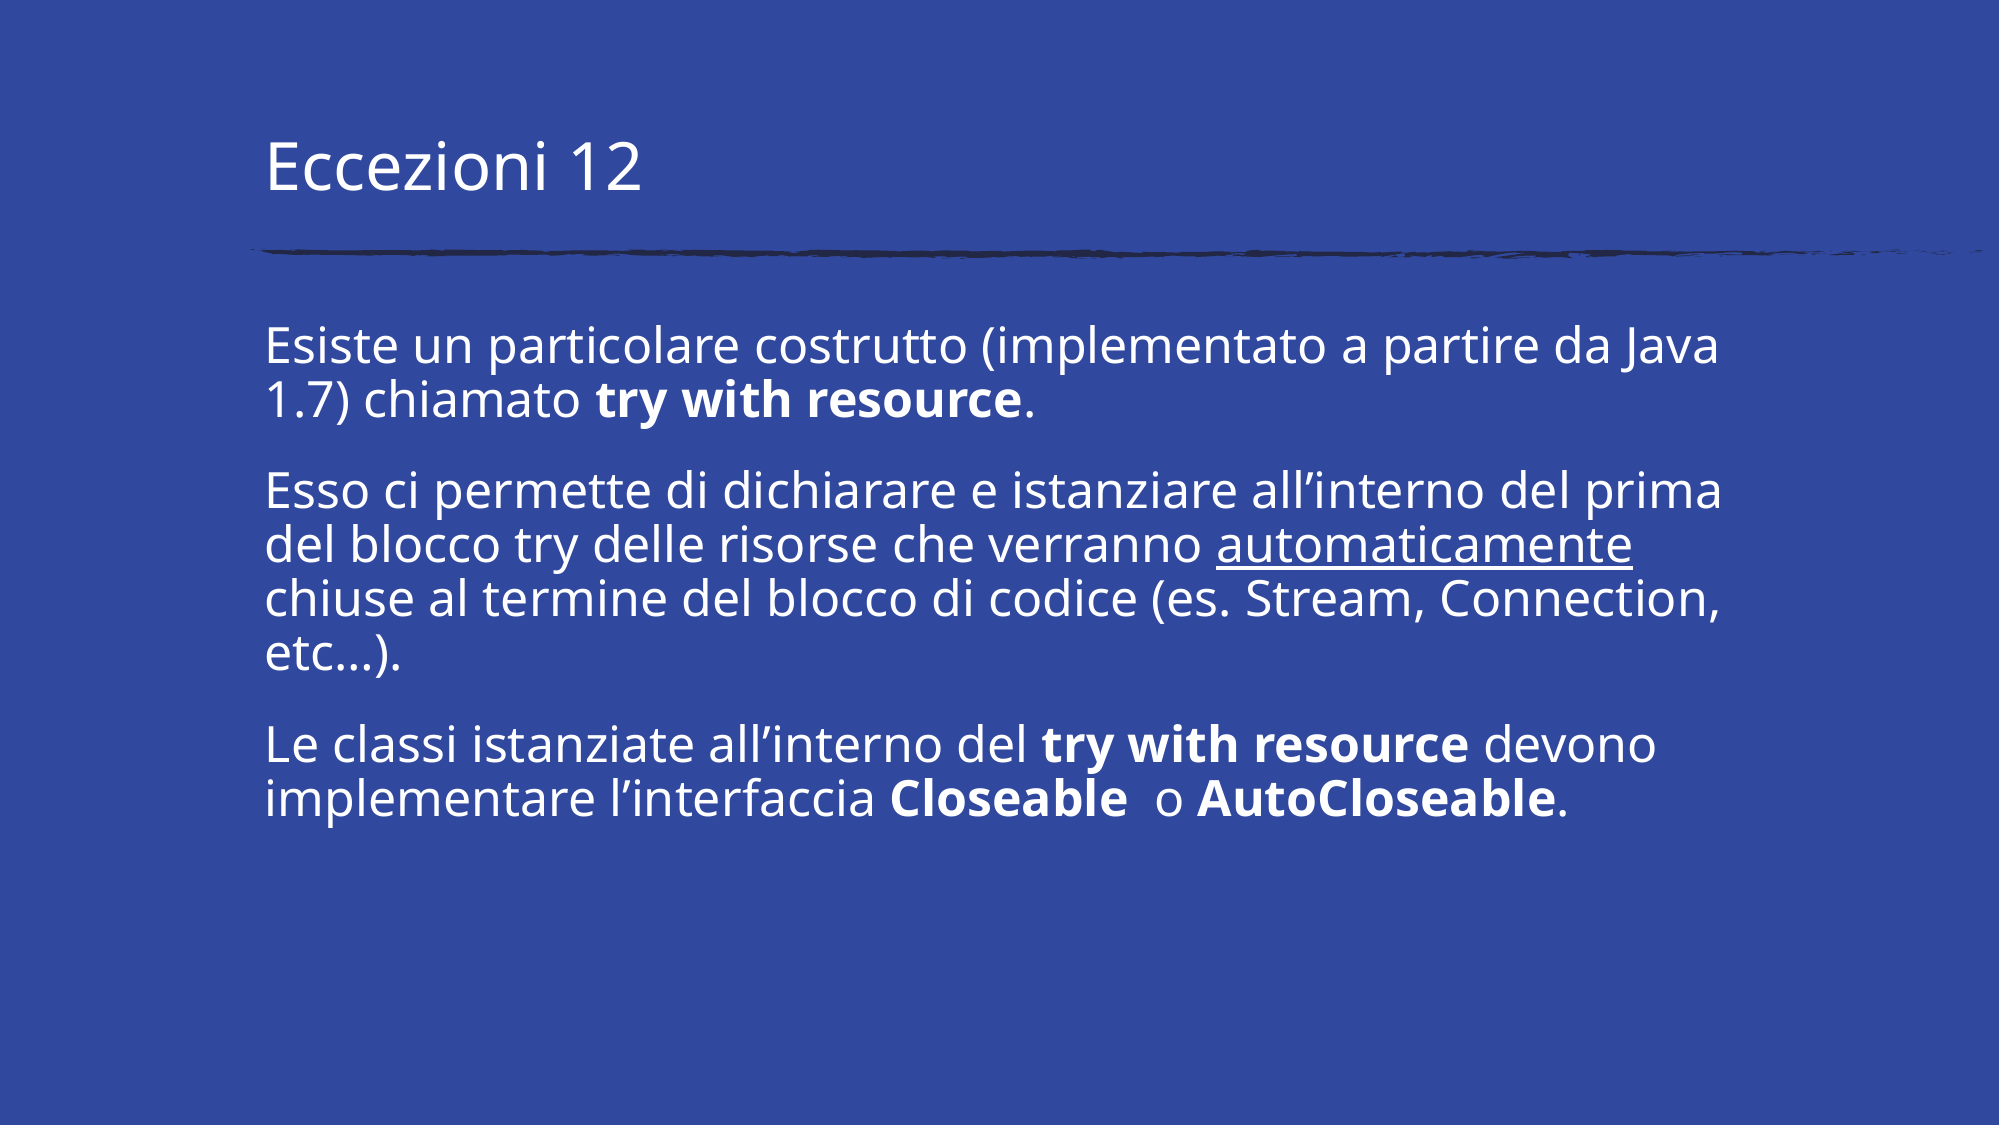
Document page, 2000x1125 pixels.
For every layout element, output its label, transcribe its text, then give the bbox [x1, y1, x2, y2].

title Eccezioni 12 [249, 45, 1750, 213]
list Esiste un particolare costrutto (implementato a partire da Java 1.7) chiamato try with resource. Esso ci permette di dichiarare e istanziare all’interno del prima del blocco try delle risorse che verranno automaticamente chiuse al termine del blocco di codice (es. Stream, Connection, etc…). Le classi istanziate all’interno del try with resource devono implementare l’interfaccia Closeable o AutoCloseable. [249, 312, 1750, 1013]
